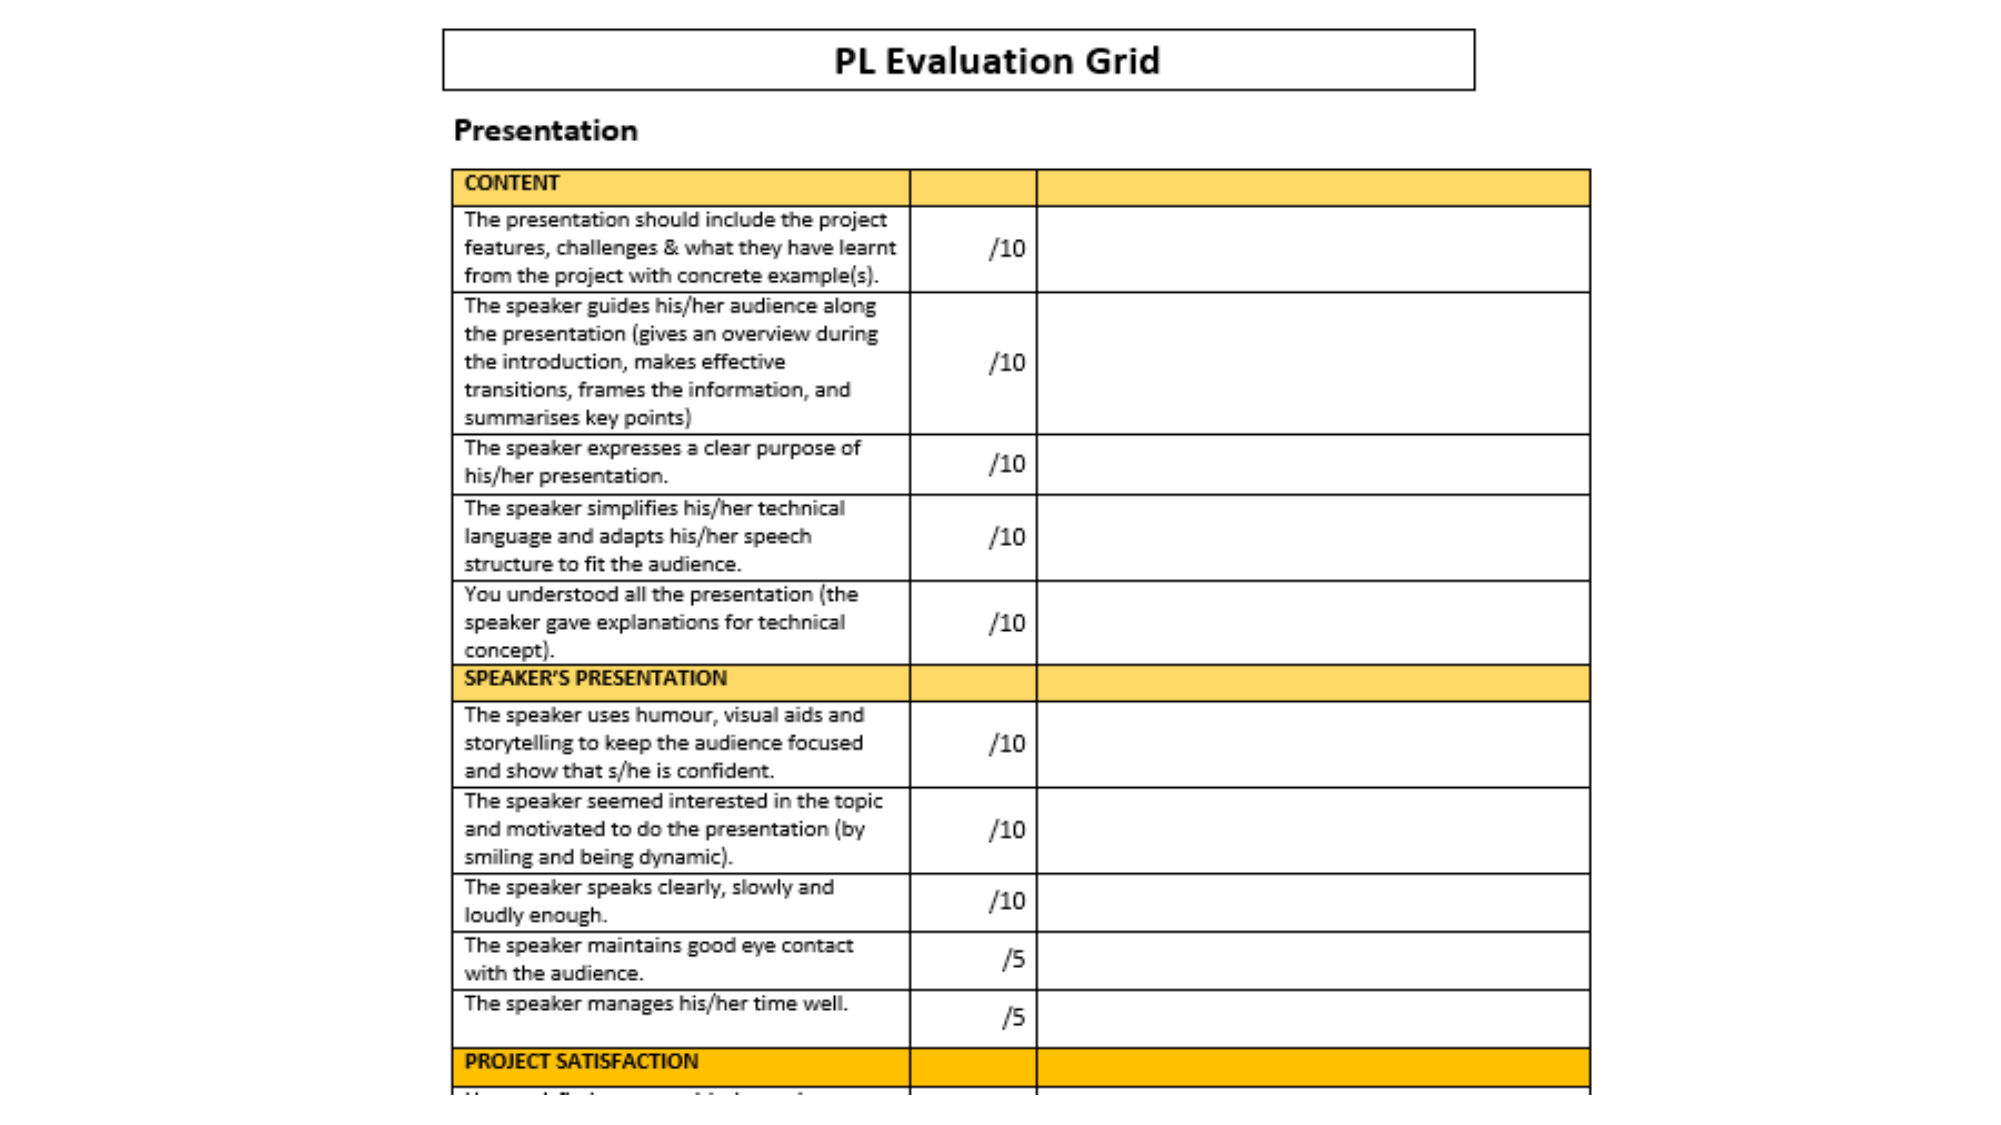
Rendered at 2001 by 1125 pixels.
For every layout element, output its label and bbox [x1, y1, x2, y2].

picture [414, 0, 1612, 1096]
